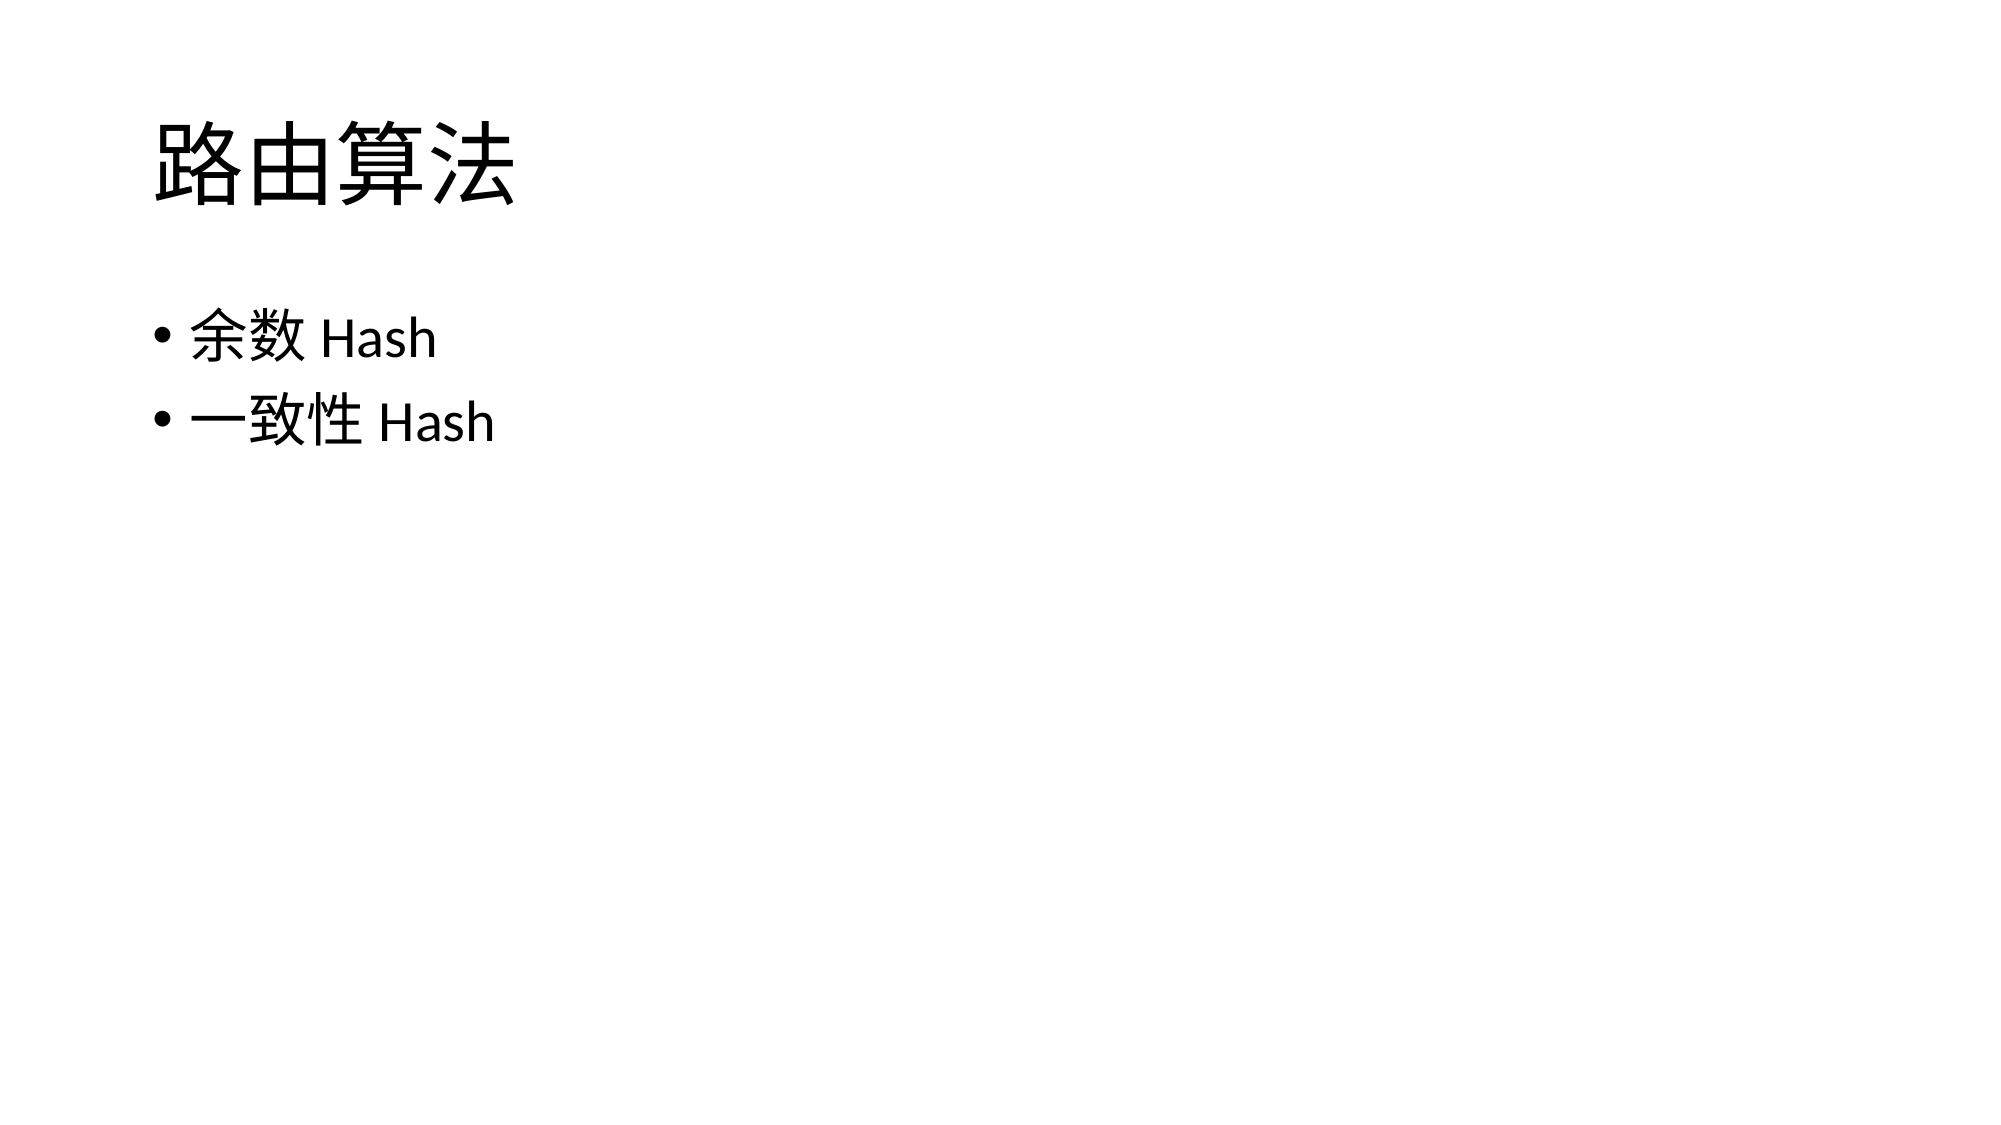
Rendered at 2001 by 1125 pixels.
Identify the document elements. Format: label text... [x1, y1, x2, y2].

list 余数Hash 一致性Hash [137, 299, 1863, 1014]
title 路由算法 [137, 59, 1863, 278]
